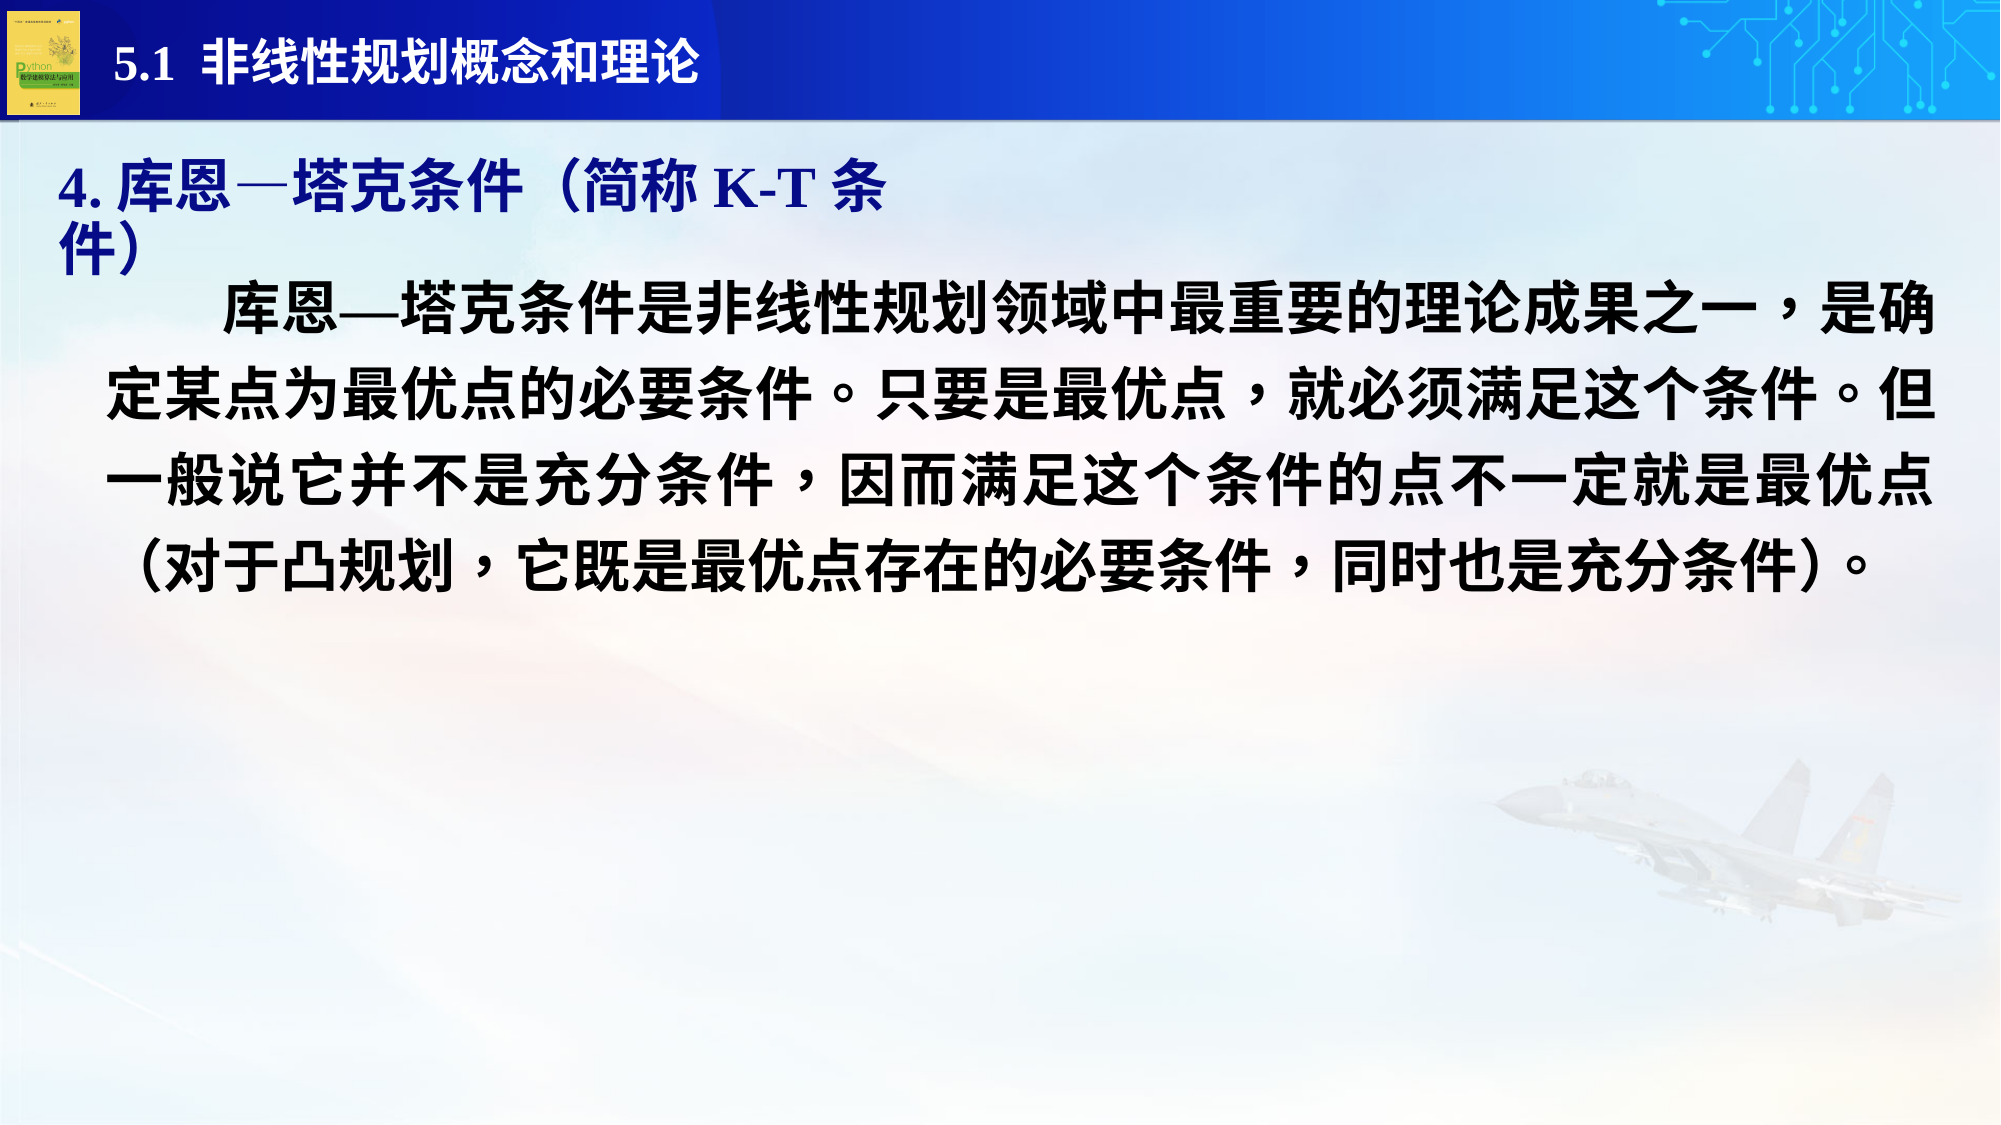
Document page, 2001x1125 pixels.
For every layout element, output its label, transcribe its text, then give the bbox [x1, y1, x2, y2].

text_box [105, 266, 1937, 1037]
picture [0, 0, 2001, 1125]
list 4.库恩—塔克条件（简称K-T条件） [44, 149, 1020, 253]
